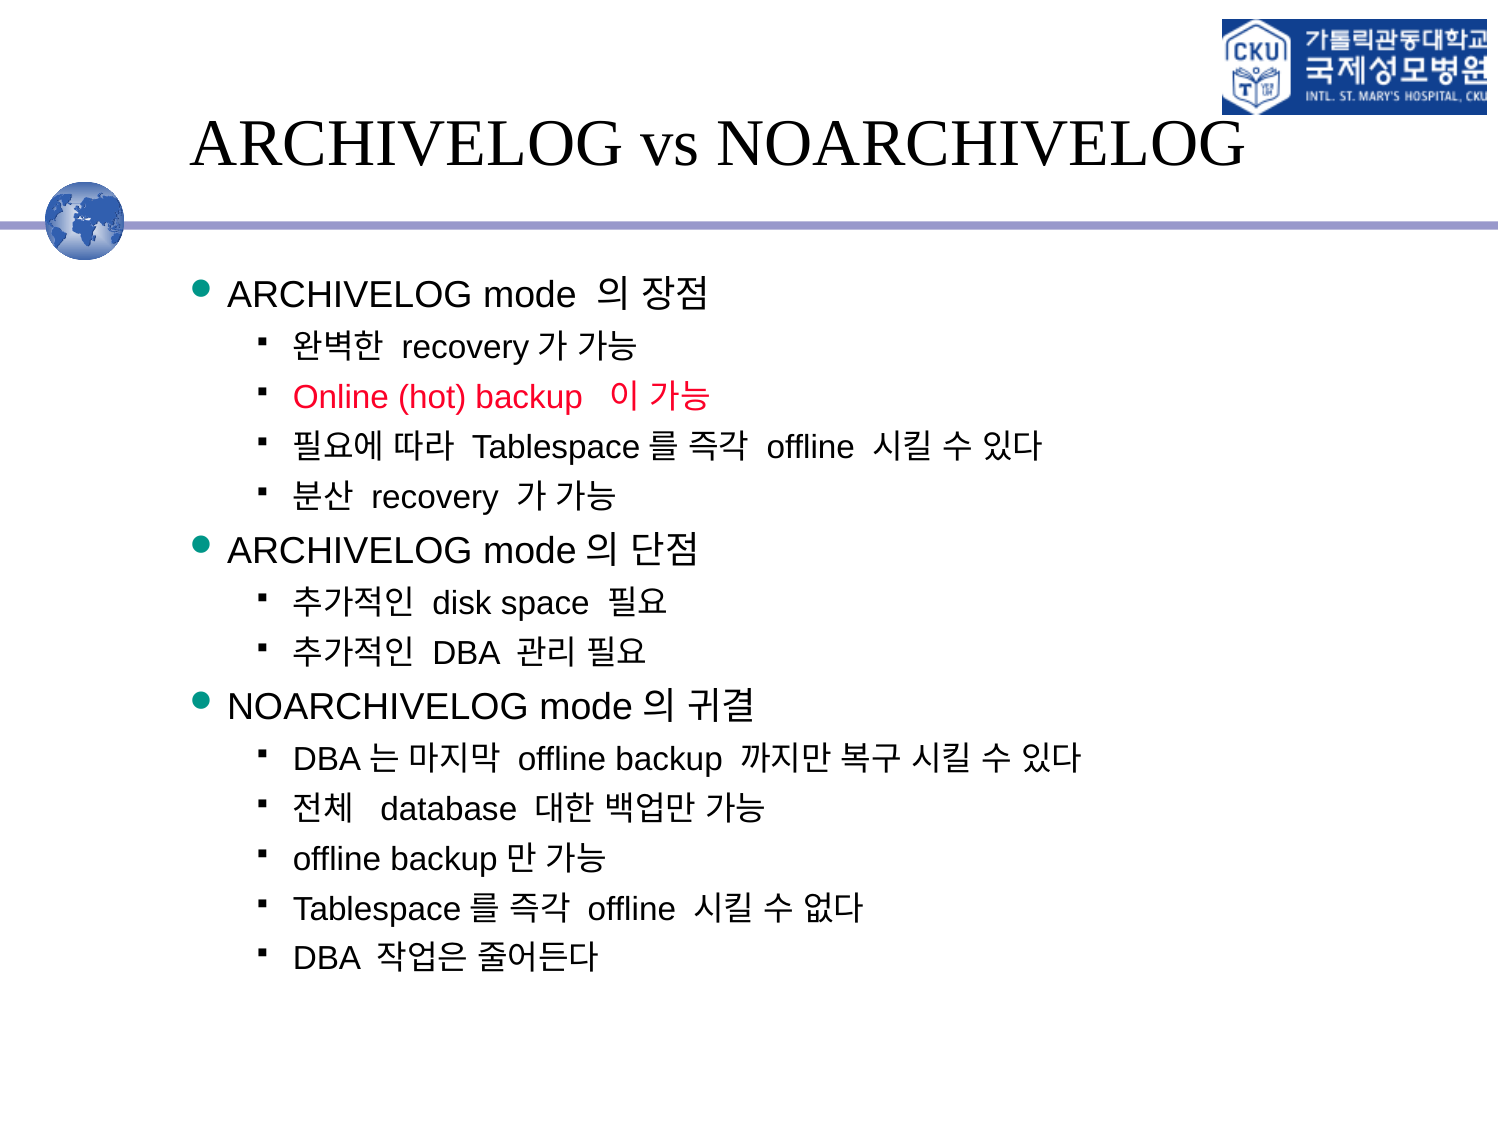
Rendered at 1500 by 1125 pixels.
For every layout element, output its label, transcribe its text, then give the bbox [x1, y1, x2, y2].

title ARCHIVELOG vs NOARCHIVELOG [174, 50, 1350, 238]
text_box ARCHIVELOG mode 의 장점 완벽한 recovery가 가능 Online (hot) backup 이 가능 필요에 따라 Tablespace를 즉각 offline 시킬 수 있다 분산 recovery 가 가능 ARCHIVELOG mode의 단점 추가적인 disk space 필요 추가적인 DBA 관리 필요 NOARCHIVELOG mode의 귀결 DBA는 마지막 offline backup 까지만 복구 시킬 수 있다 전체 database 대한 백업만 가능 offline backup만 가능 Tablespace를 즉각 offline 시킬 수 없다 DBA 작업은 줄어든다 [174, 262, 1350, 1059]
picture [1222, 19, 1487, 115]
